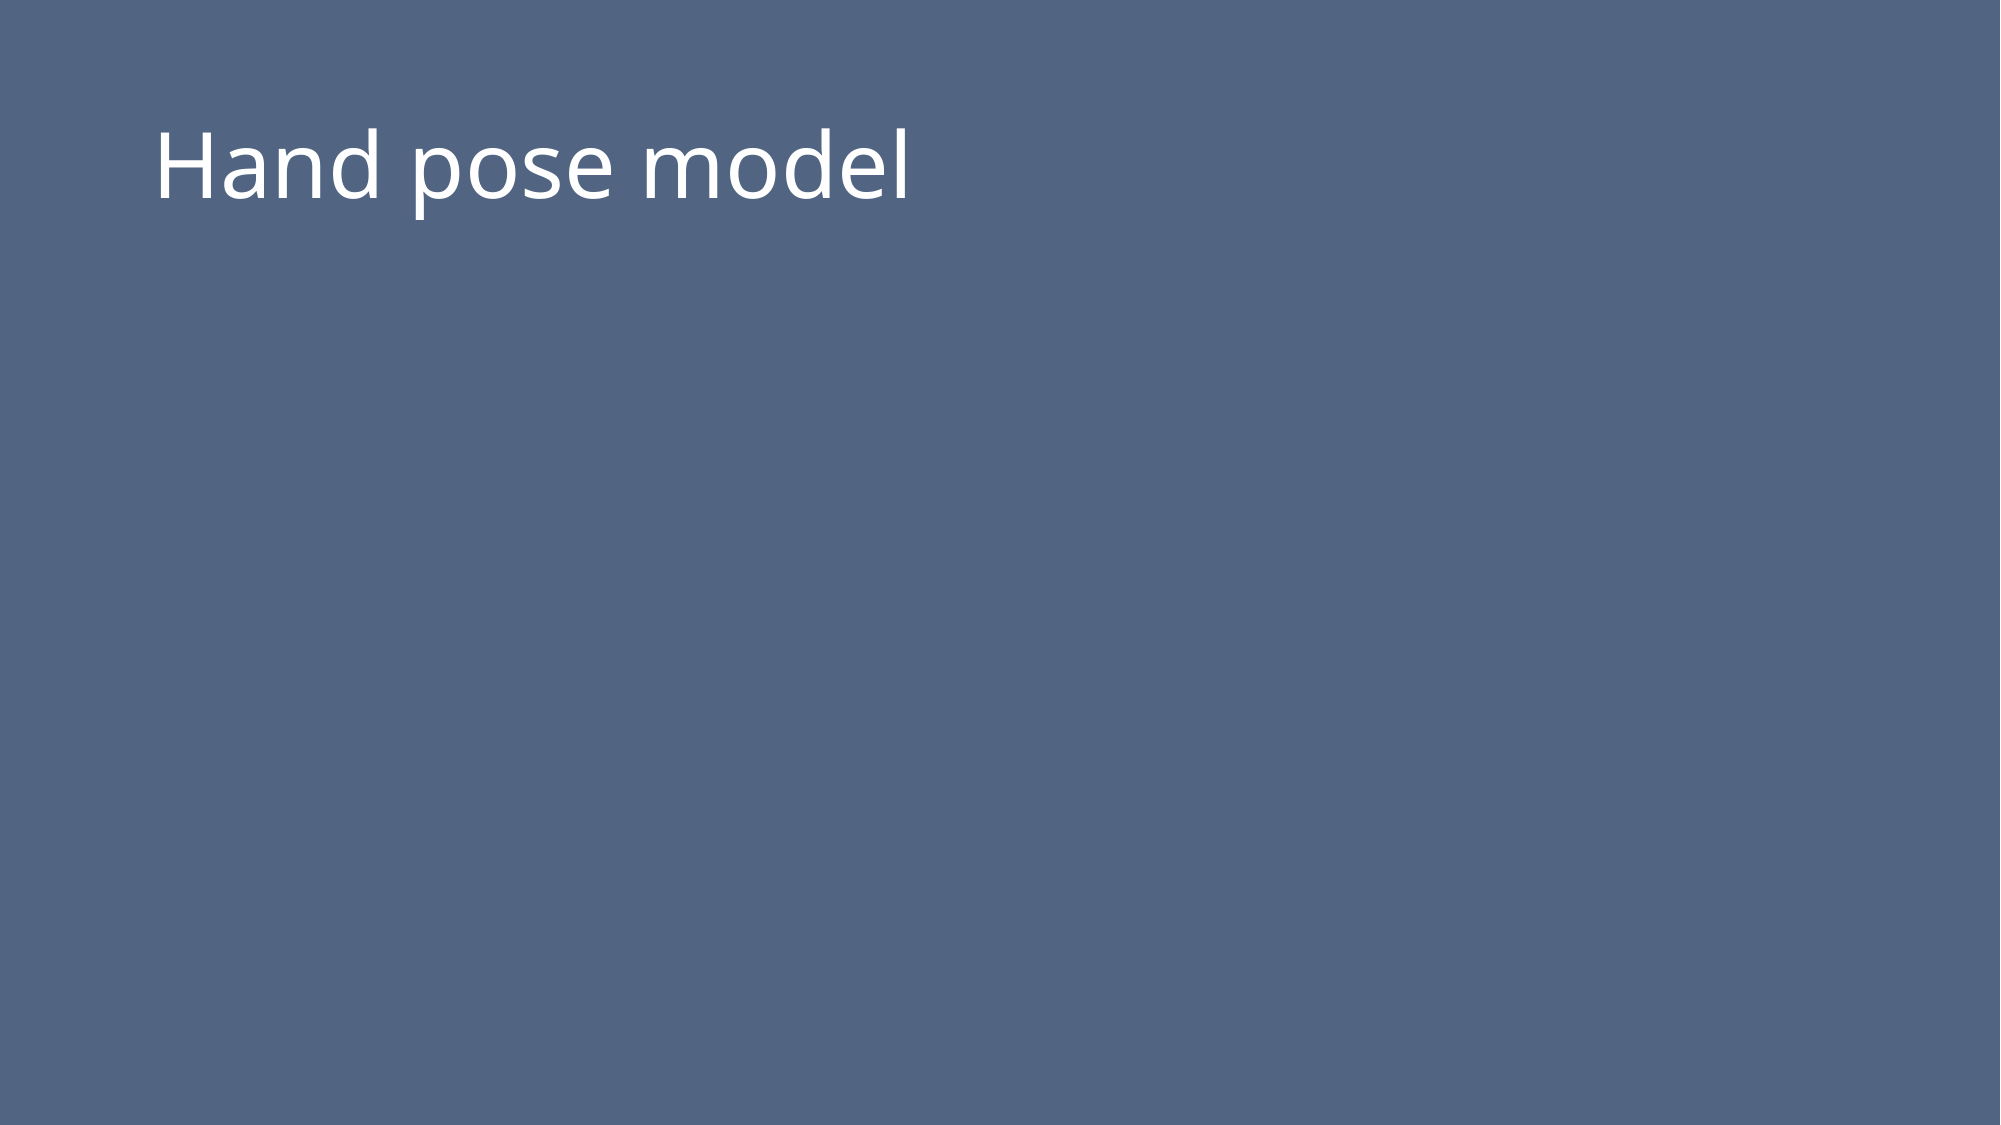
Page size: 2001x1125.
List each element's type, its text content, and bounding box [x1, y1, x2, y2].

title Hand pose model [137, 59, 1863, 278]
